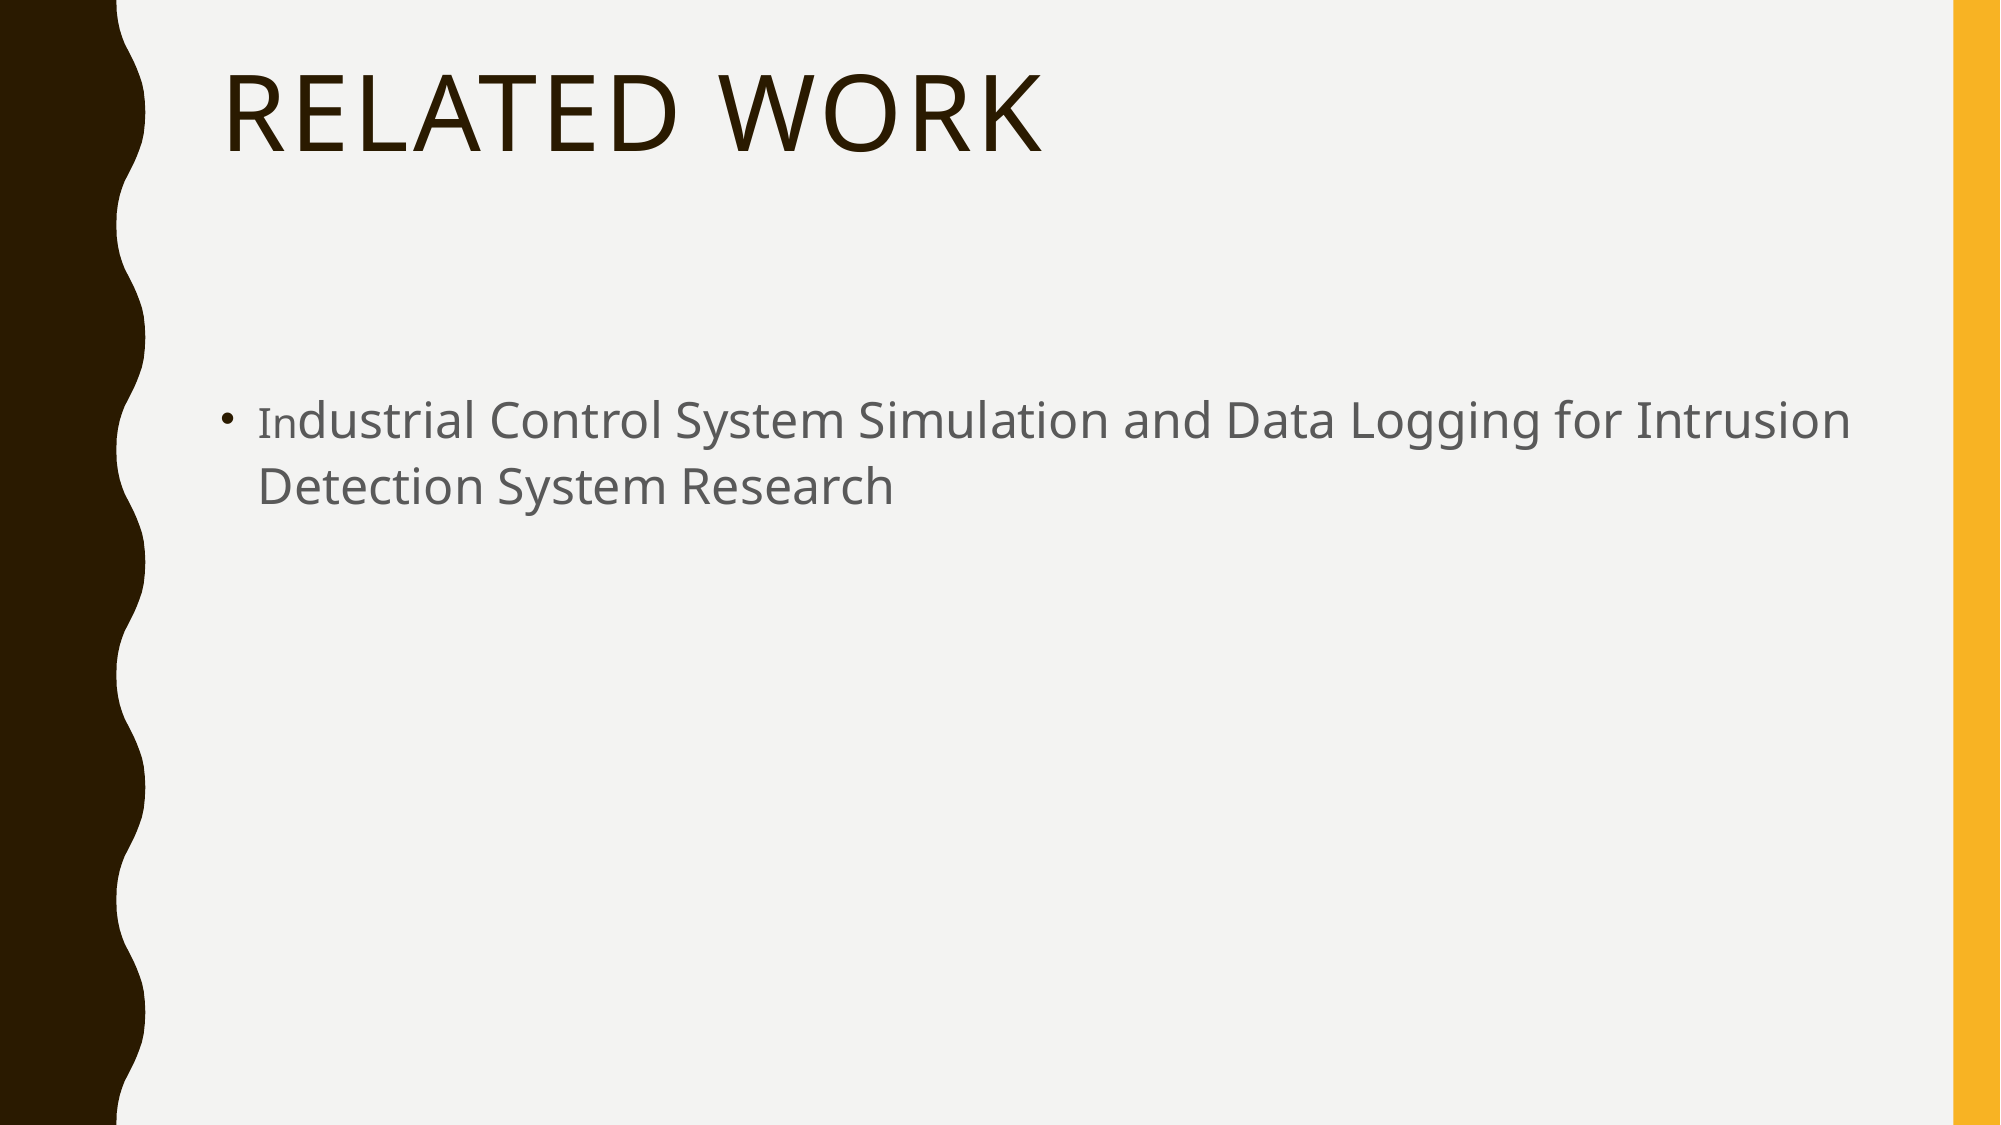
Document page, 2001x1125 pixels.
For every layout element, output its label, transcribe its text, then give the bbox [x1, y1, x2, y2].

list Industrial Control System Simulation and Data Logging for Intrusion Detection System Research [205, 375, 1875, 965]
title Related work [205, 52, 1875, 298]
